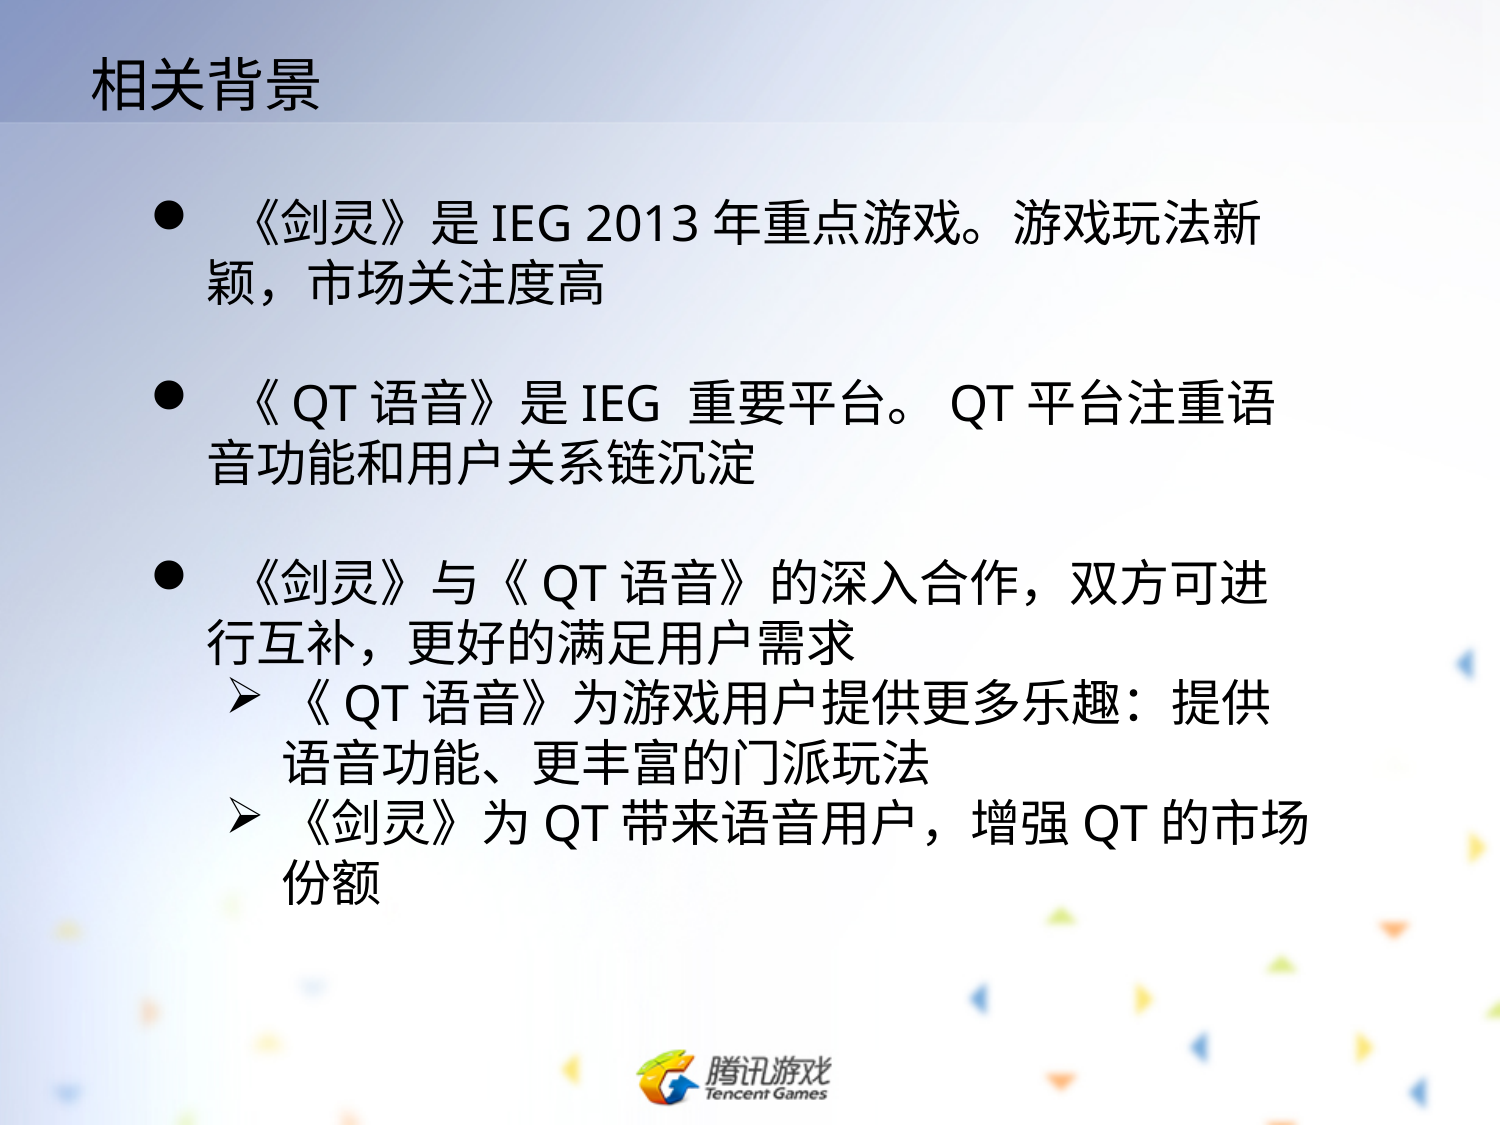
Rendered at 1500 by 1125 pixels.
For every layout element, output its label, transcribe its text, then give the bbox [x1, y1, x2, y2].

title 相关背景 [74, 18, 1426, 148]
text_box 《剑灵》是IEG 2013年重点游戏。游戏玩法新颖，市场关注度高 《QT语音》是IEG 重要平台。QT平台注重语音功能和用户关系链沉淀 《剑灵》与《QT语音》的深入合作，双方可进行互补，更好的满足用户需求 《QT语音》为游戏用户提供更多乐趣：提供语音功能、更丰富的门派玩法 《剑灵》为QT带来语音用户，增强QT的市场份额 [135, 184, 1329, 920]
picture [0, 0, 1500, 1125]
